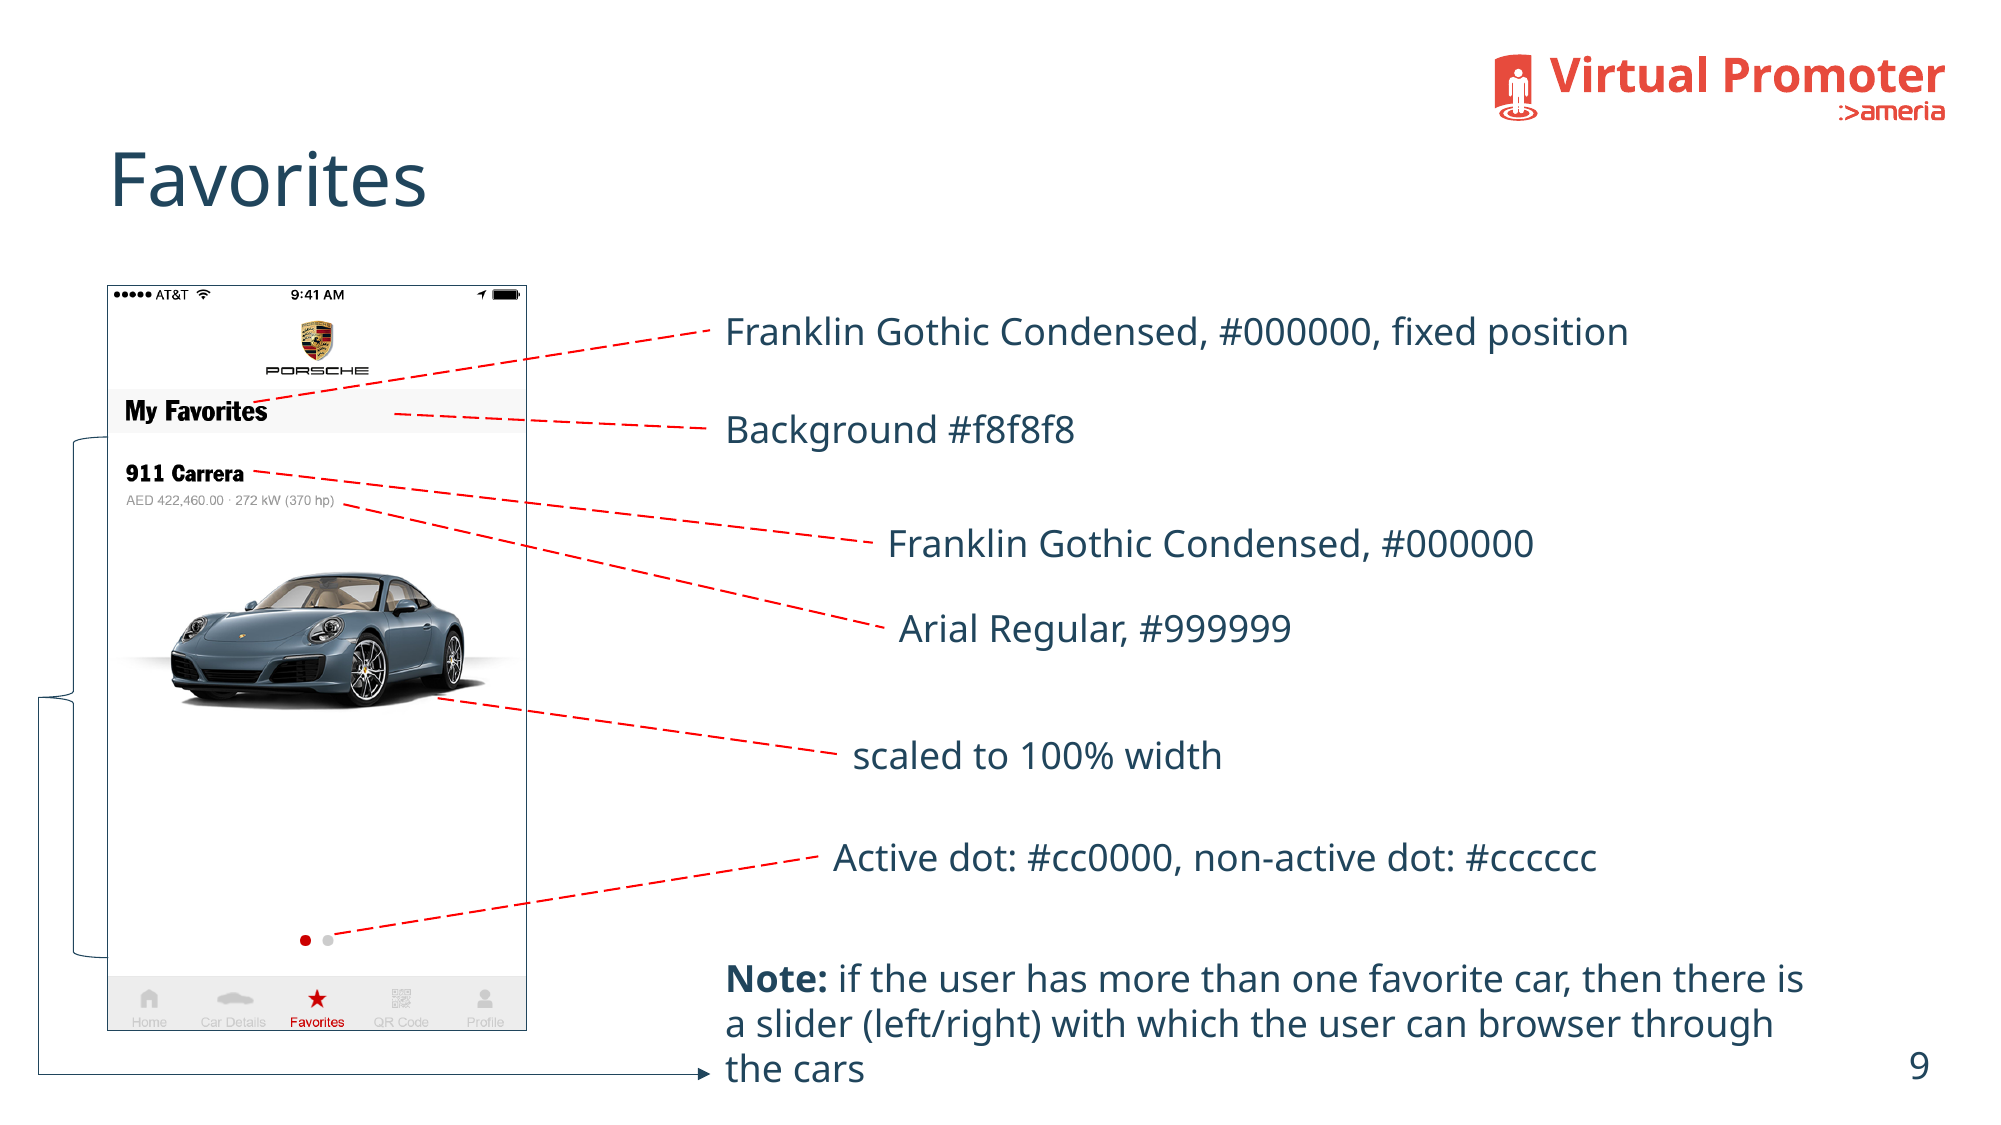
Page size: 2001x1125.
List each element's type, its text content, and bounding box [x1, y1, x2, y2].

text_box Note: if the user has more than one favorite car, then there is a slider (left/right) with which the user can browser through the cars [710, 947, 1827, 1098]
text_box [437, 698, 838, 755]
text_box Arial Regular, #999999 [884, 597, 1562, 658]
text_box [334, 856, 819, 935]
text_box Active dot: #cc0000, non-active dot: #cccccc [818, 826, 1659, 887]
text_box Franklin Gothic Condensed, #000000, fixed position [710, 300, 1646, 361]
text_box scaled to 100% width [837, 724, 1240, 785]
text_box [253, 330, 711, 403]
title Favorites [108, 140, 1827, 223]
text_box [38, 436, 107, 697]
picture [107, 284, 527, 697]
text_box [343, 504, 885, 629]
text_box Franklin Gothic Condensed, #000000 [885, 512, 1551, 573]
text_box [394, 414, 711, 430]
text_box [253, 470, 873, 544]
text_box Background #f8f8f8 [710, 398, 1388, 459]
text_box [38, 697, 711, 1074]
